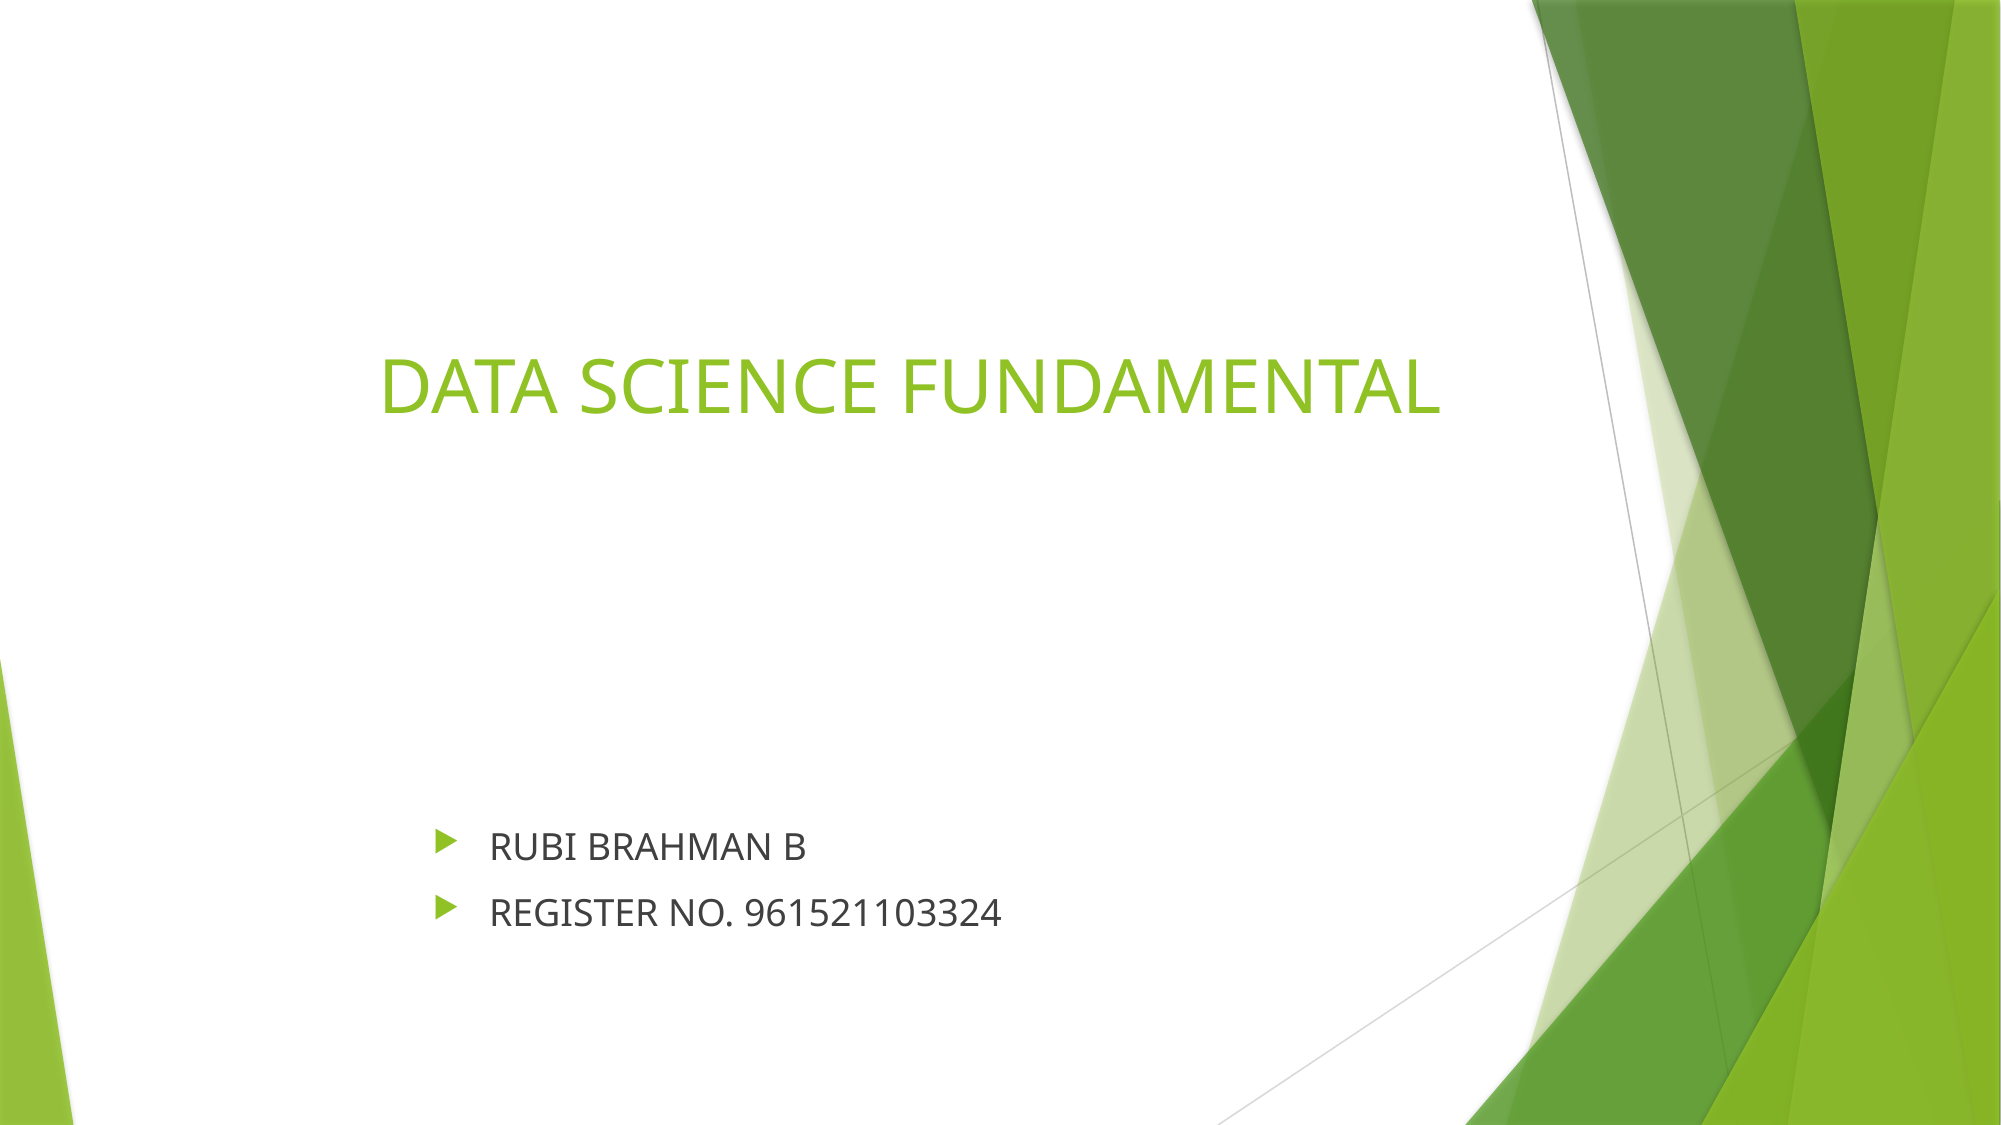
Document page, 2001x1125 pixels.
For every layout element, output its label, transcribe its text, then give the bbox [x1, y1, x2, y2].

list RUBI BRAHMAN B REGISTER NO. 961521103324 [417, 815, 1863, 1014]
title DATA SCIENCE FUNDAMENTAL [208, 330, 1633, 584]
